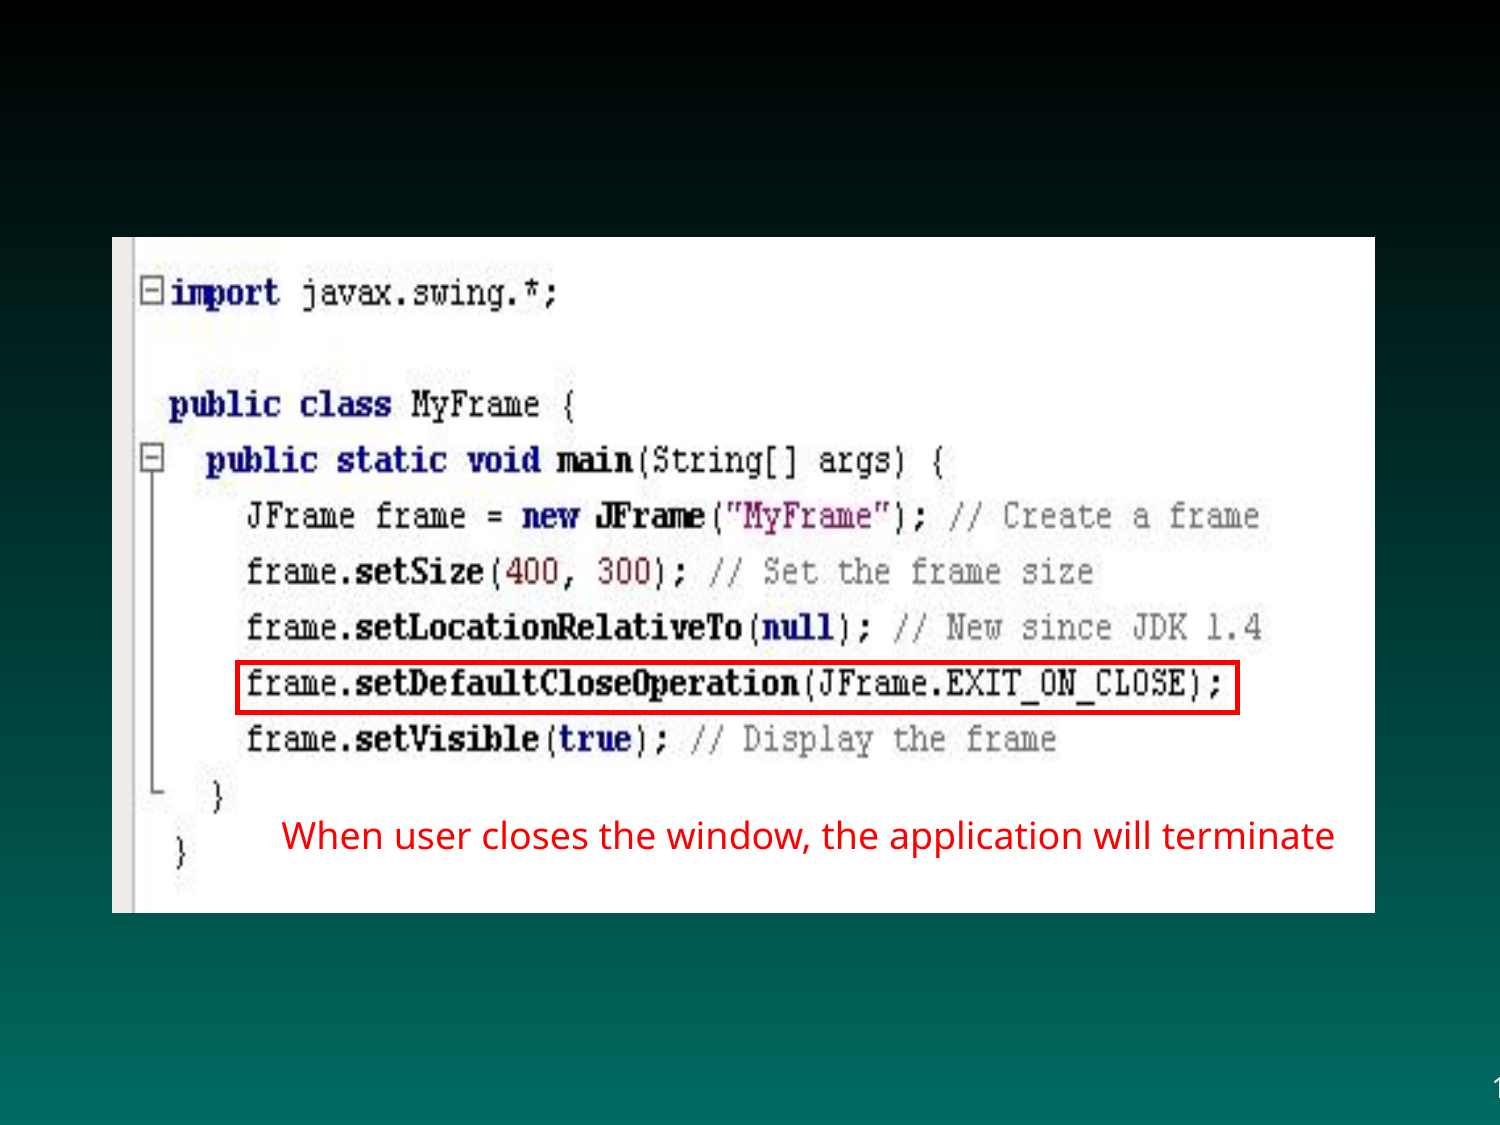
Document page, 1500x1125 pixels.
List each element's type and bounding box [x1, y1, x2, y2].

picture [112, 237, 1376, 913]
